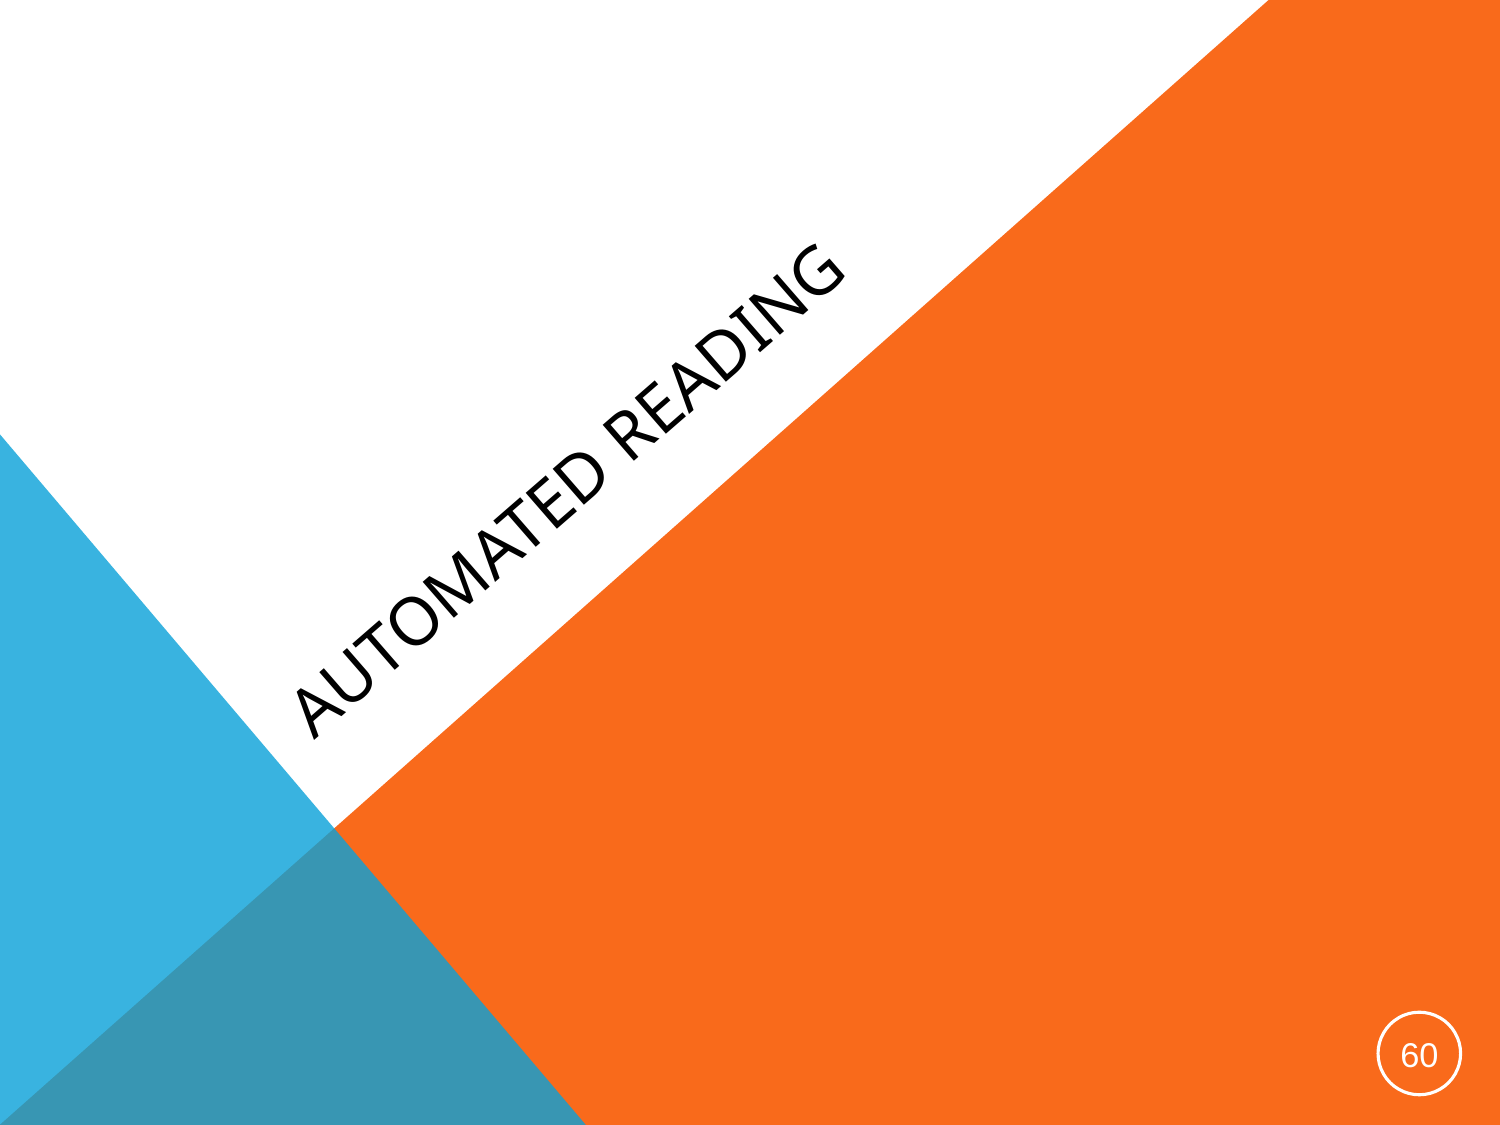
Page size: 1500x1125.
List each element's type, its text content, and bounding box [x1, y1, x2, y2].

title Automated reading [183, 3, 1013, 762]
slide_number 60 [1376, 1010, 1463, 1097]
